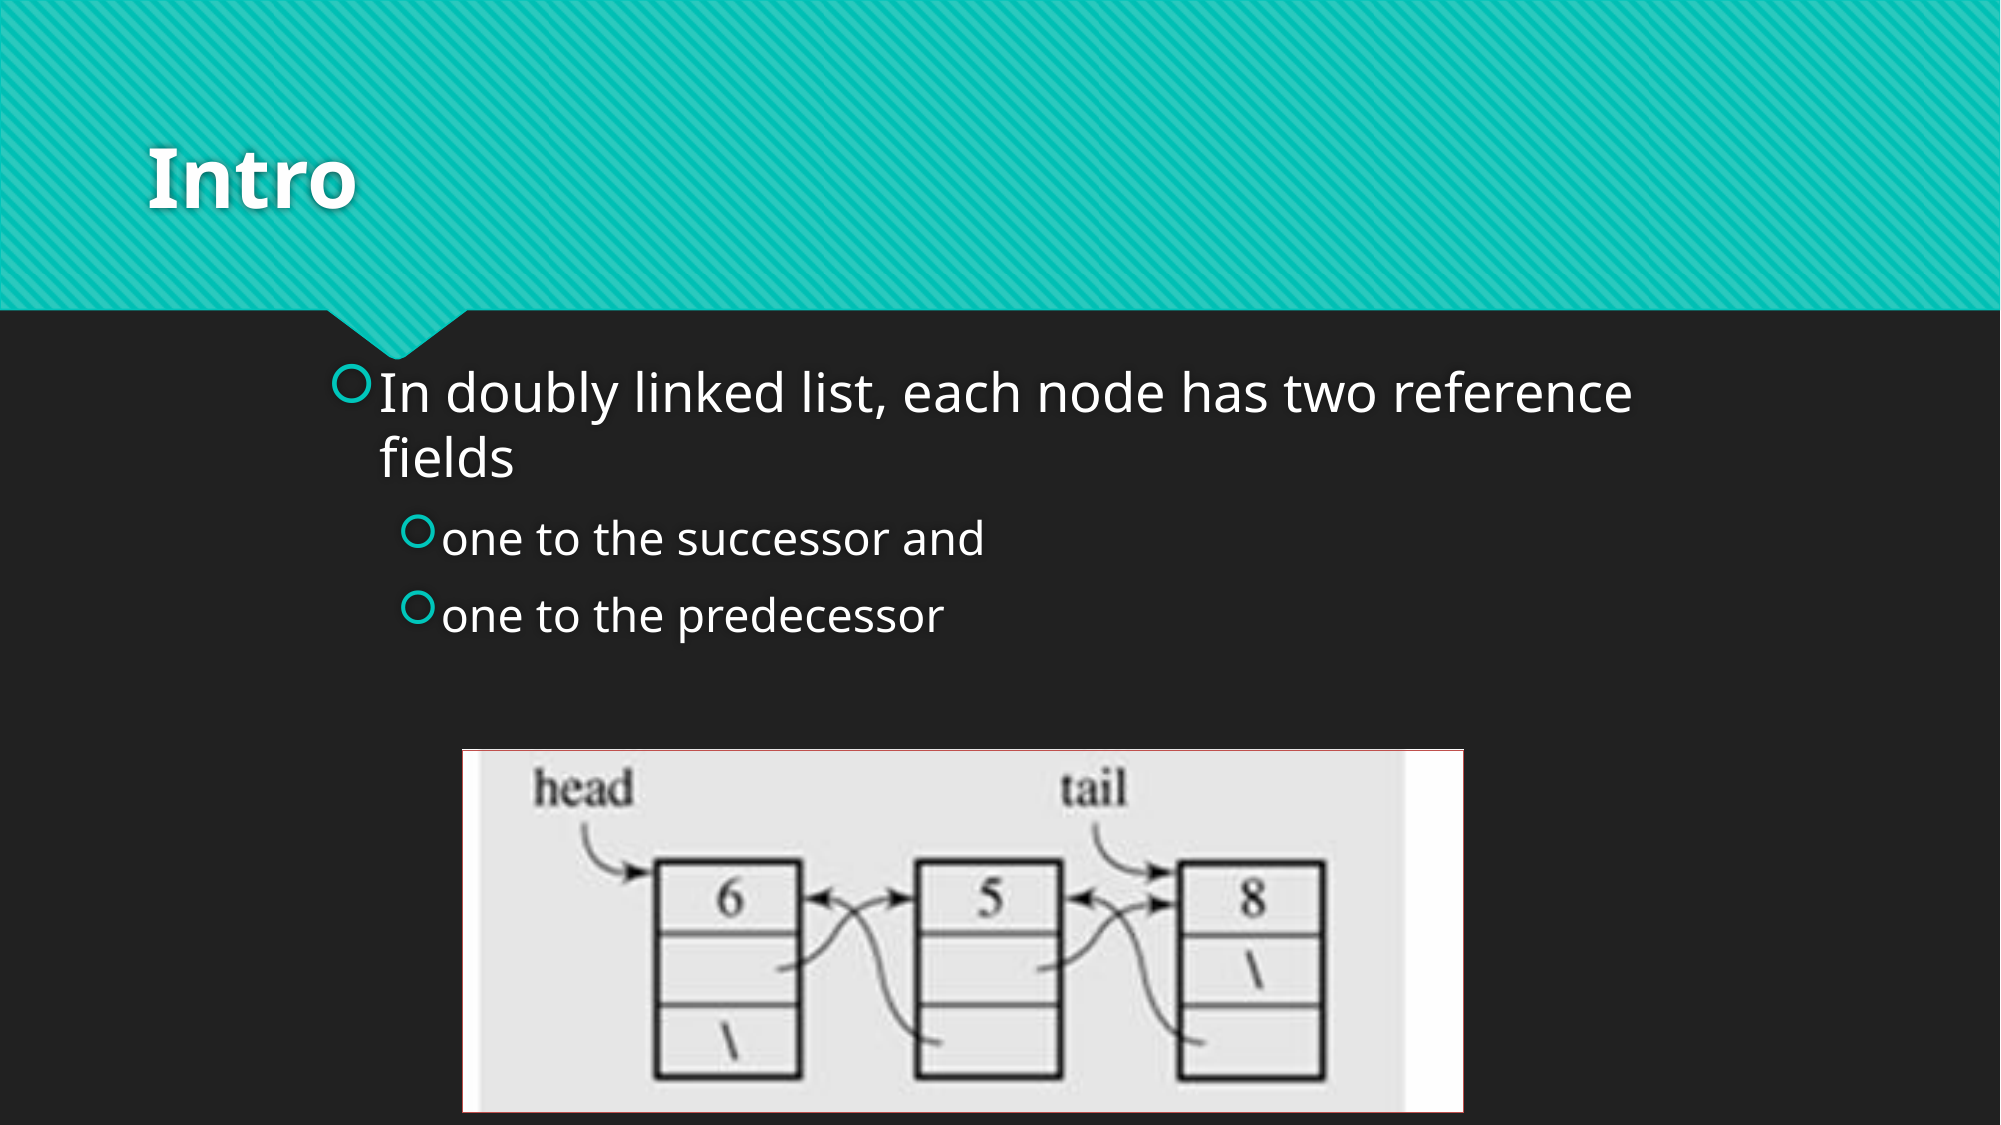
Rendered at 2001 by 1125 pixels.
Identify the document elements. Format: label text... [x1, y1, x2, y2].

picture [462, 749, 1464, 1113]
list In doubly linked list, each node has two reference fields one to the successor and one to the predecessor [312, 350, 1656, 650]
title Intro [132, 73, 1868, 233]
